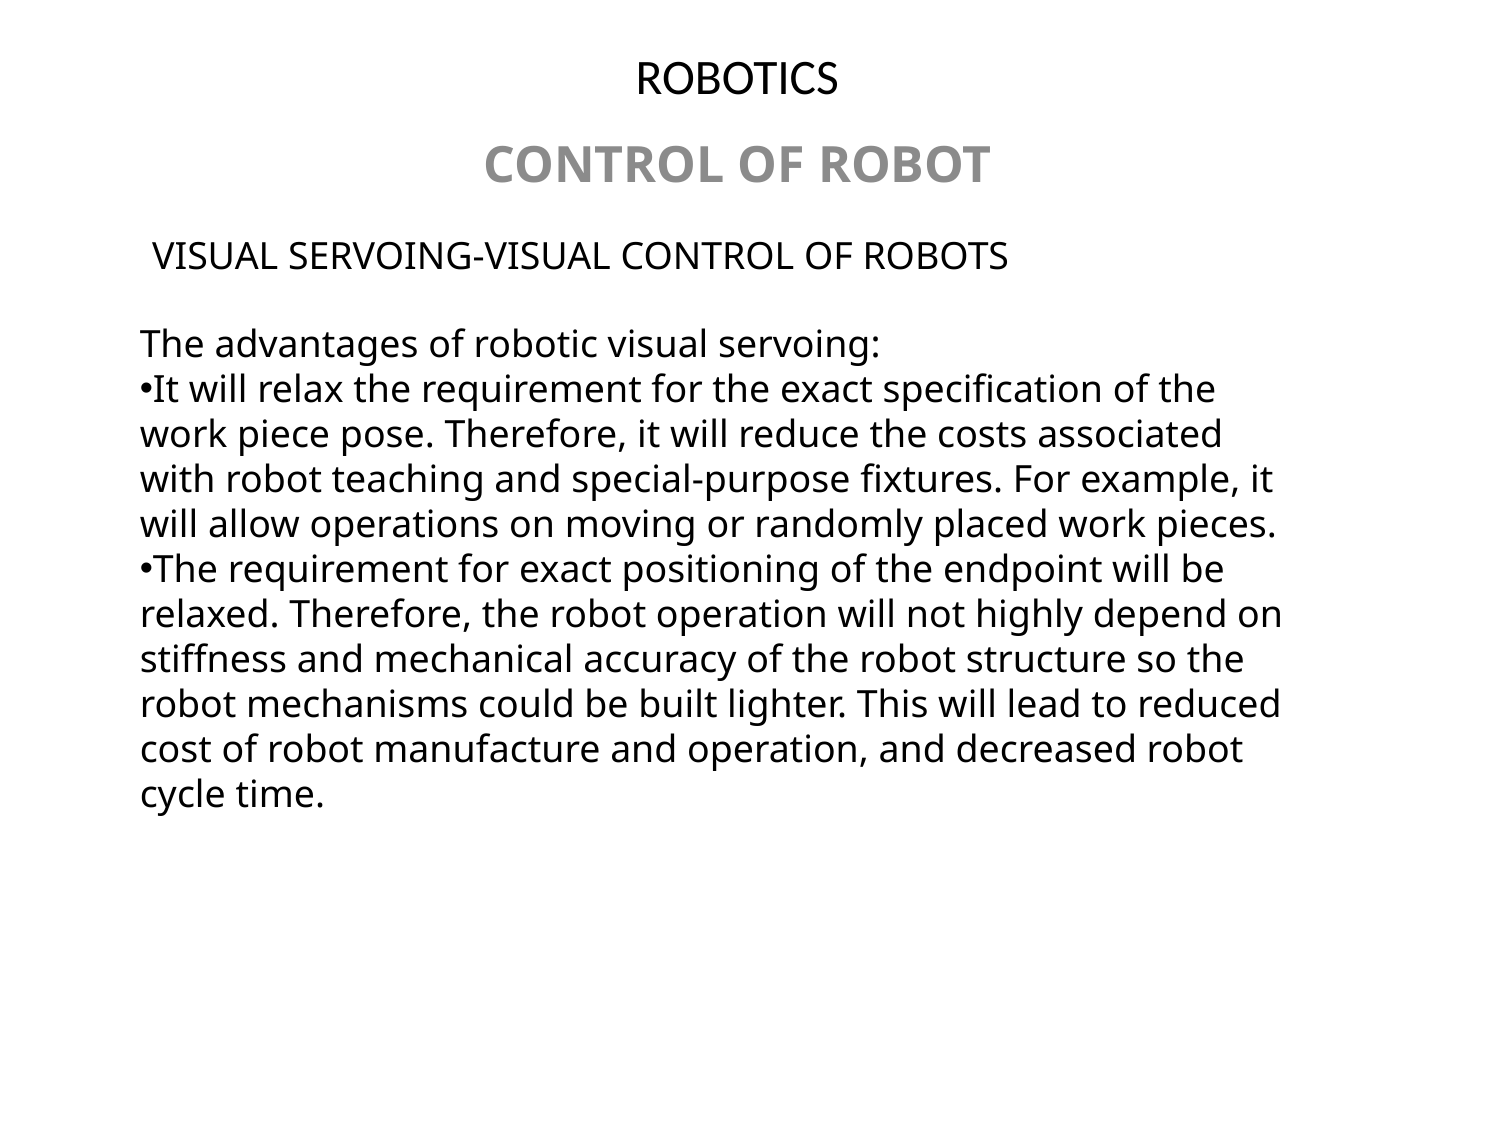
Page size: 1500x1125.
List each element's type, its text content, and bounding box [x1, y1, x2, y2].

text_box VISUAL SERVOING-VISUAL CONTROL OF ROBOTS [137, 224, 1250, 285]
text_box The advantages of robotic visual servoing: It will relax the requirement for the exact specification of the work piece pose. Therefore, it will reduce the costs associated with robot teaching and special-purpose fixtures. For example, it will allow operations on moving or randomly placed work pieces. The requirement for exact positioning of the endpoint will be relaxed. Therefore, the robot operation will not highly depend on stiffness and mechanical accuracy of the robot structure so the robot mechanisms could be built lighter. This will lead to reduced cost of robot manufacture and operation, and decreased robot cycle time. [125, 312, 1300, 823]
title ROBOTICS [99, 37, 1375, 113]
subtitle CONTROL OF ROBOT [212, 125, 1263, 200]
